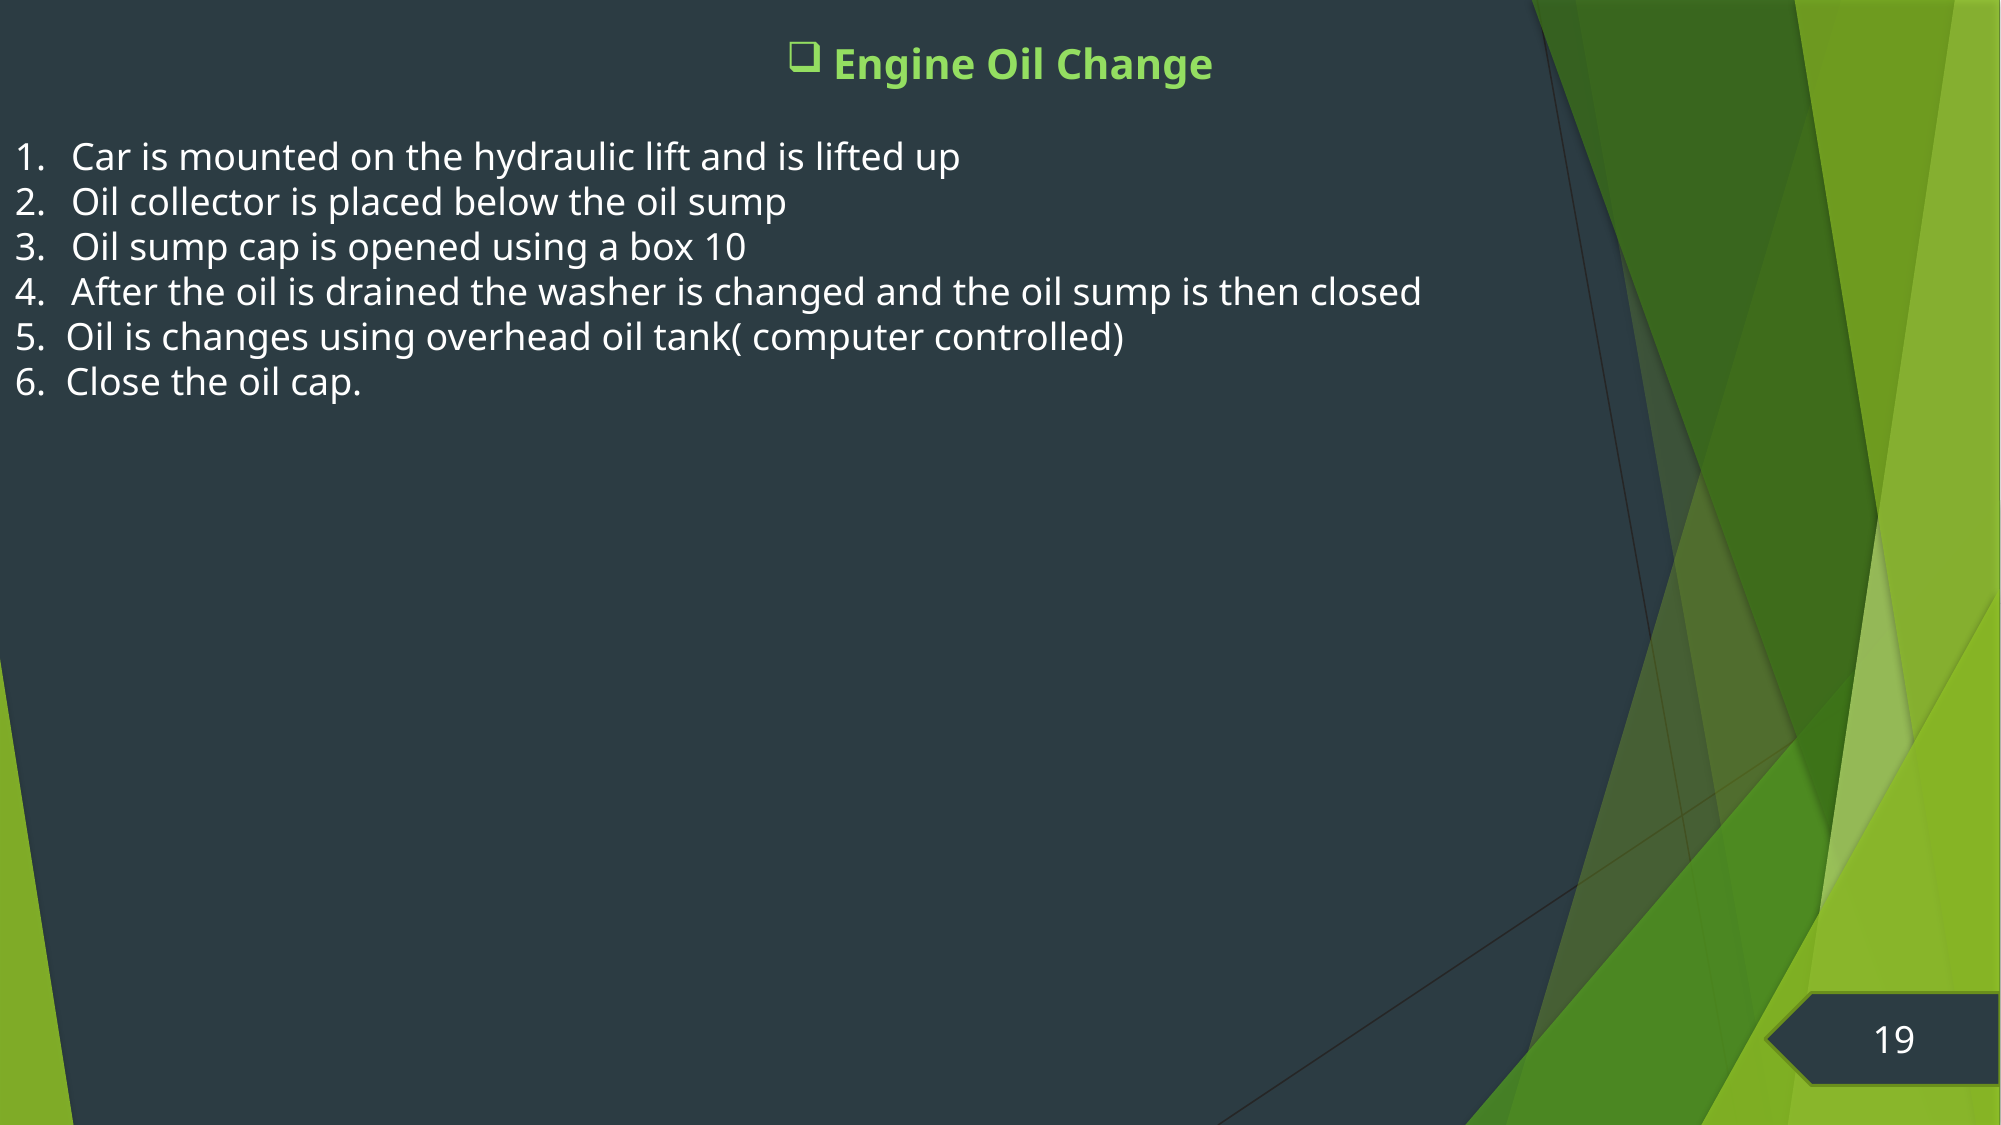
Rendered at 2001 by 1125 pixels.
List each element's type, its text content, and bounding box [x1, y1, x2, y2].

text_box 19 [1763, 991, 2000, 1087]
text_box Engine Oil Change Car is mounted on the hydraulic lift and is lifted up Oil collector is placed below the oil sump Oil sump cap is opened using a box 10 After the oil is drained the washer is changed and the oil sump is then closed 5. Oil is changes using overhead oil tank( computer controlled) 6. Close the oil cap. [0, 29, 2000, 410]
